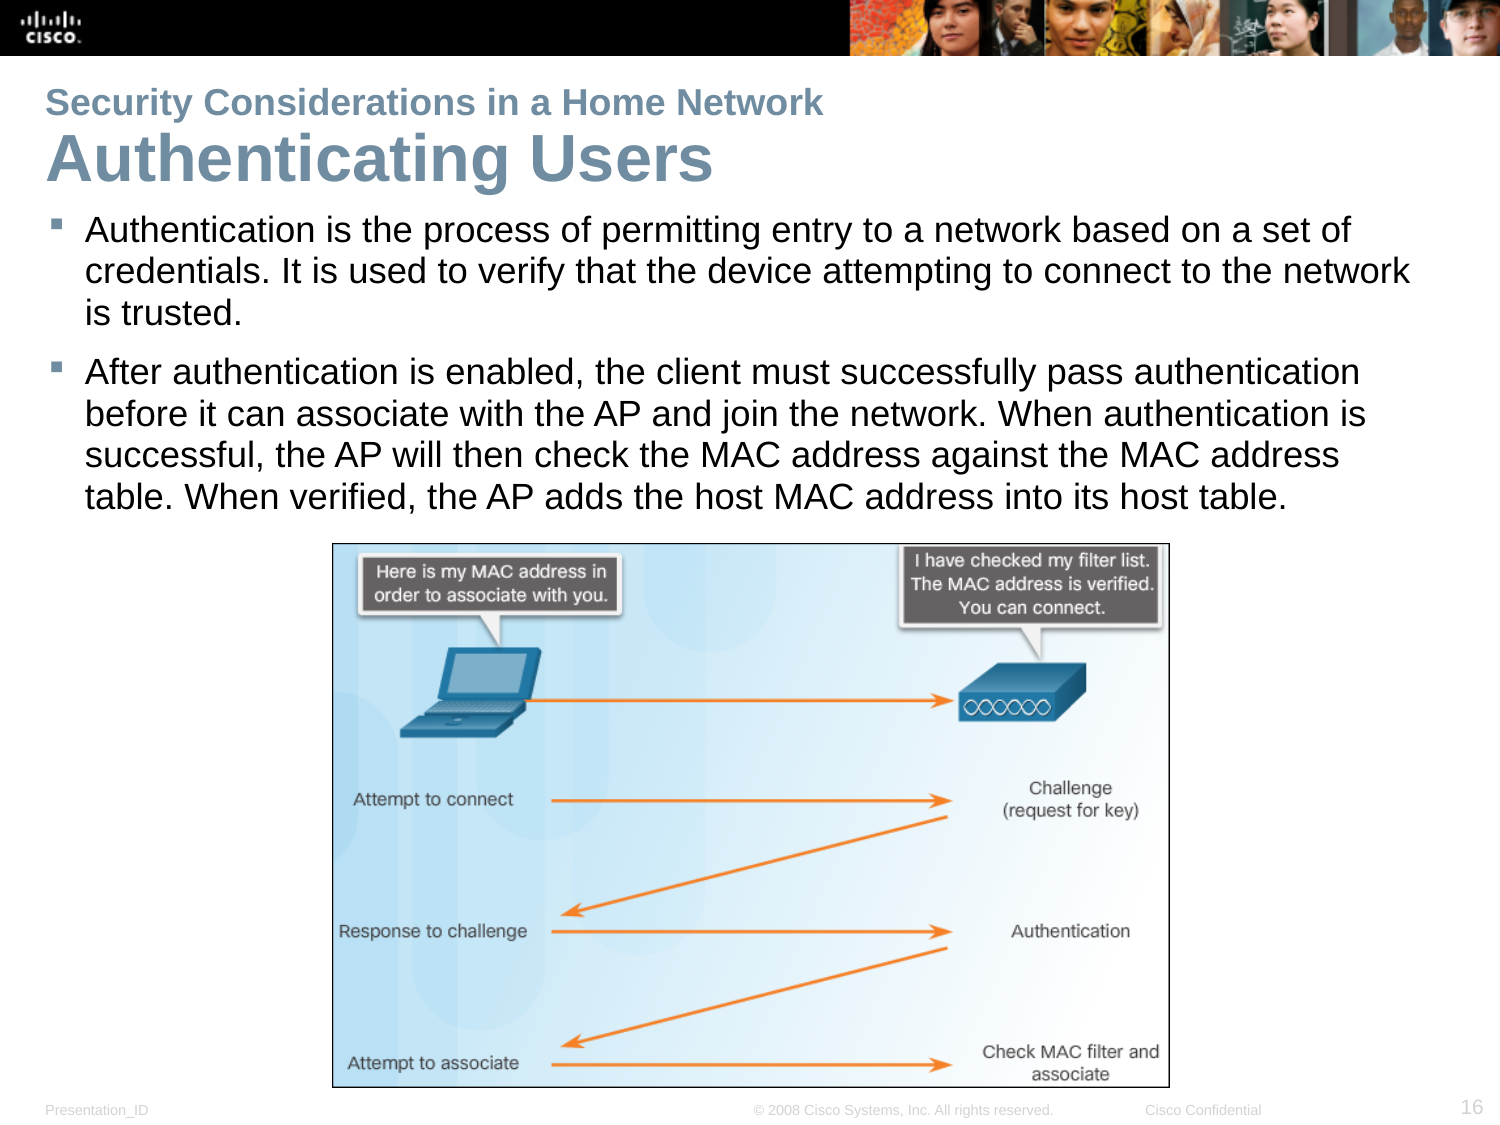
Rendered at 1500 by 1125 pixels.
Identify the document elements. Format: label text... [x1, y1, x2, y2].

picture [332, 542, 1171, 1089]
picture [0, 0, 1500, 56]
list Authentication is the process of permitting entry to a network based on a set of credentials. It is used to verify that the device attempting to connect to the network is trusted. After authentication is enabled, the client must successfully pass authentication before it can associate with the AP and join the network. When authentication is successful, the AP will then check the MAC address against the MAC address table. When verified, the AP adds the host MAC address into its host table. [34, 202, 1445, 530]
title Security Considerations in a Home Network Authenticating Users [31, 64, 1471, 203]
